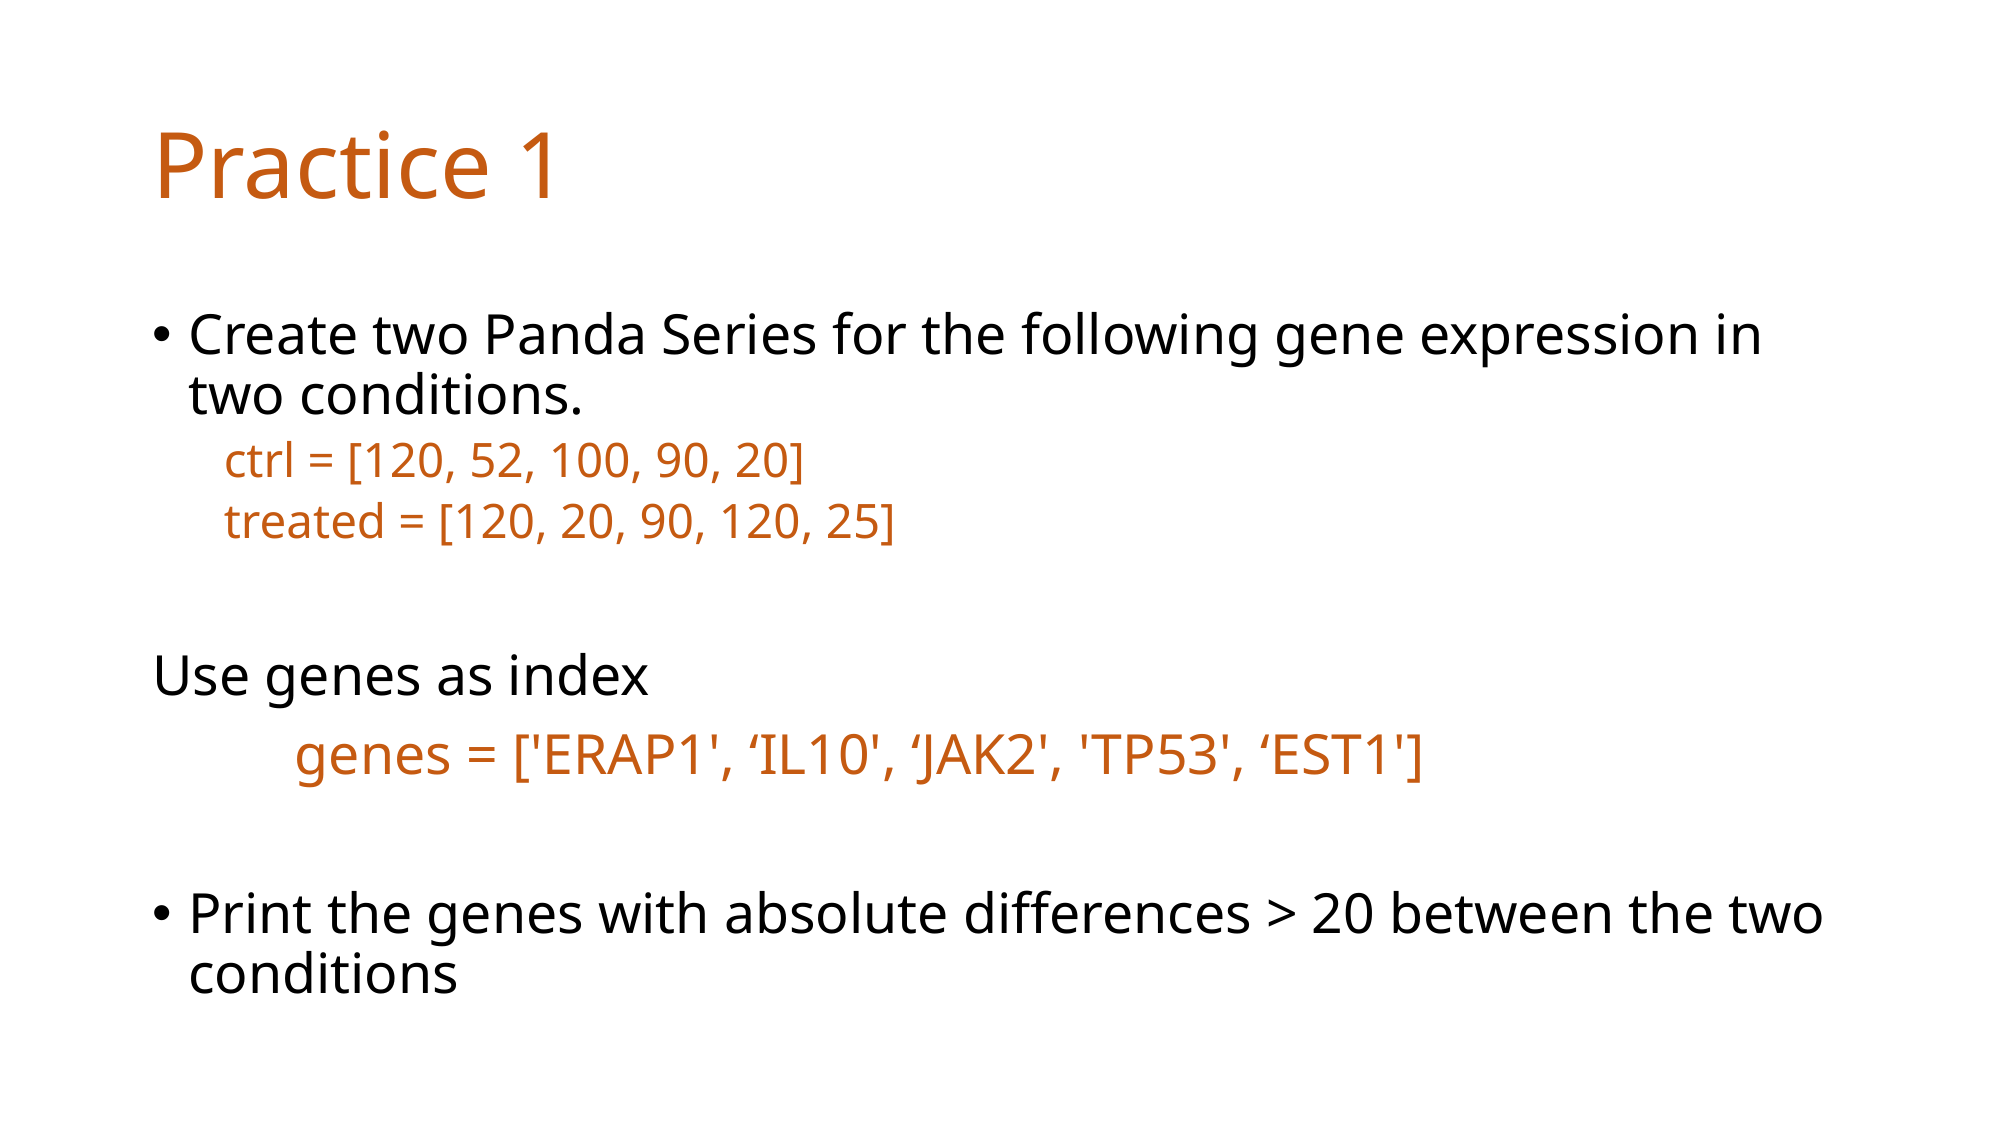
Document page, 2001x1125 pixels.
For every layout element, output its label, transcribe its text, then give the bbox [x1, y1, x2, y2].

title Practice 1 [137, 59, 1863, 278]
list Create two Panda Series for the following gene expression in two conditions. ctrl = [120, 52, 100, 90, 20] treated = [120, 20, 90, 120, 25] Use genes as index genes = ['ERAP1', ‘IL10', ‘JAK2', 'TP53', ‘EST1'] Print the genes with absolute differences > 20 between the two conditions [137, 299, 1863, 1014]
